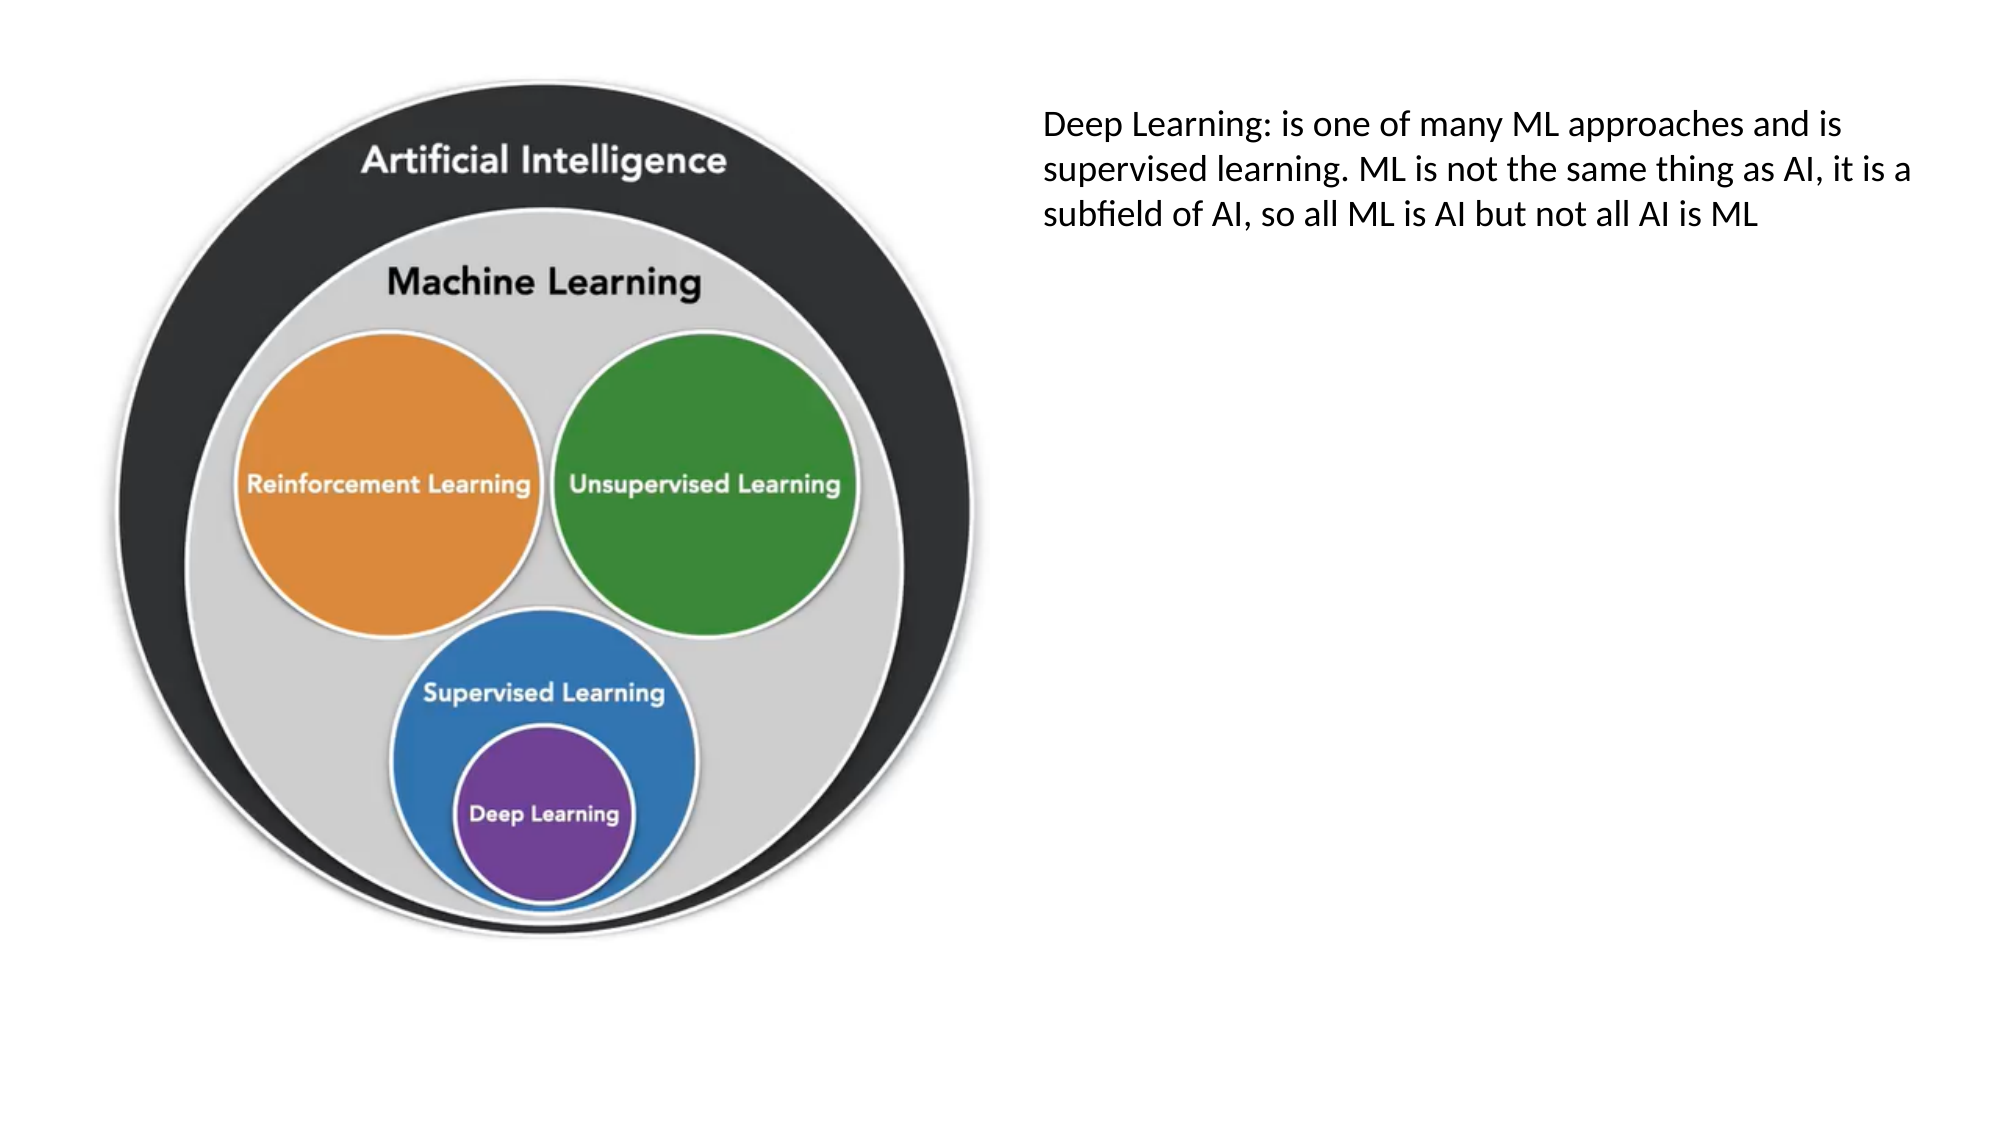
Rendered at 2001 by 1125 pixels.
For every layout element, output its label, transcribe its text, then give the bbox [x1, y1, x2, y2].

picture [86, 73, 990, 955]
text_box Deep Learning: is one of many ML approaches and is supervised learning. ML is not the same thing as AI, it is a subfield of AI, so all ML is AI but not all AI is ML [1028, 91, 1953, 242]
